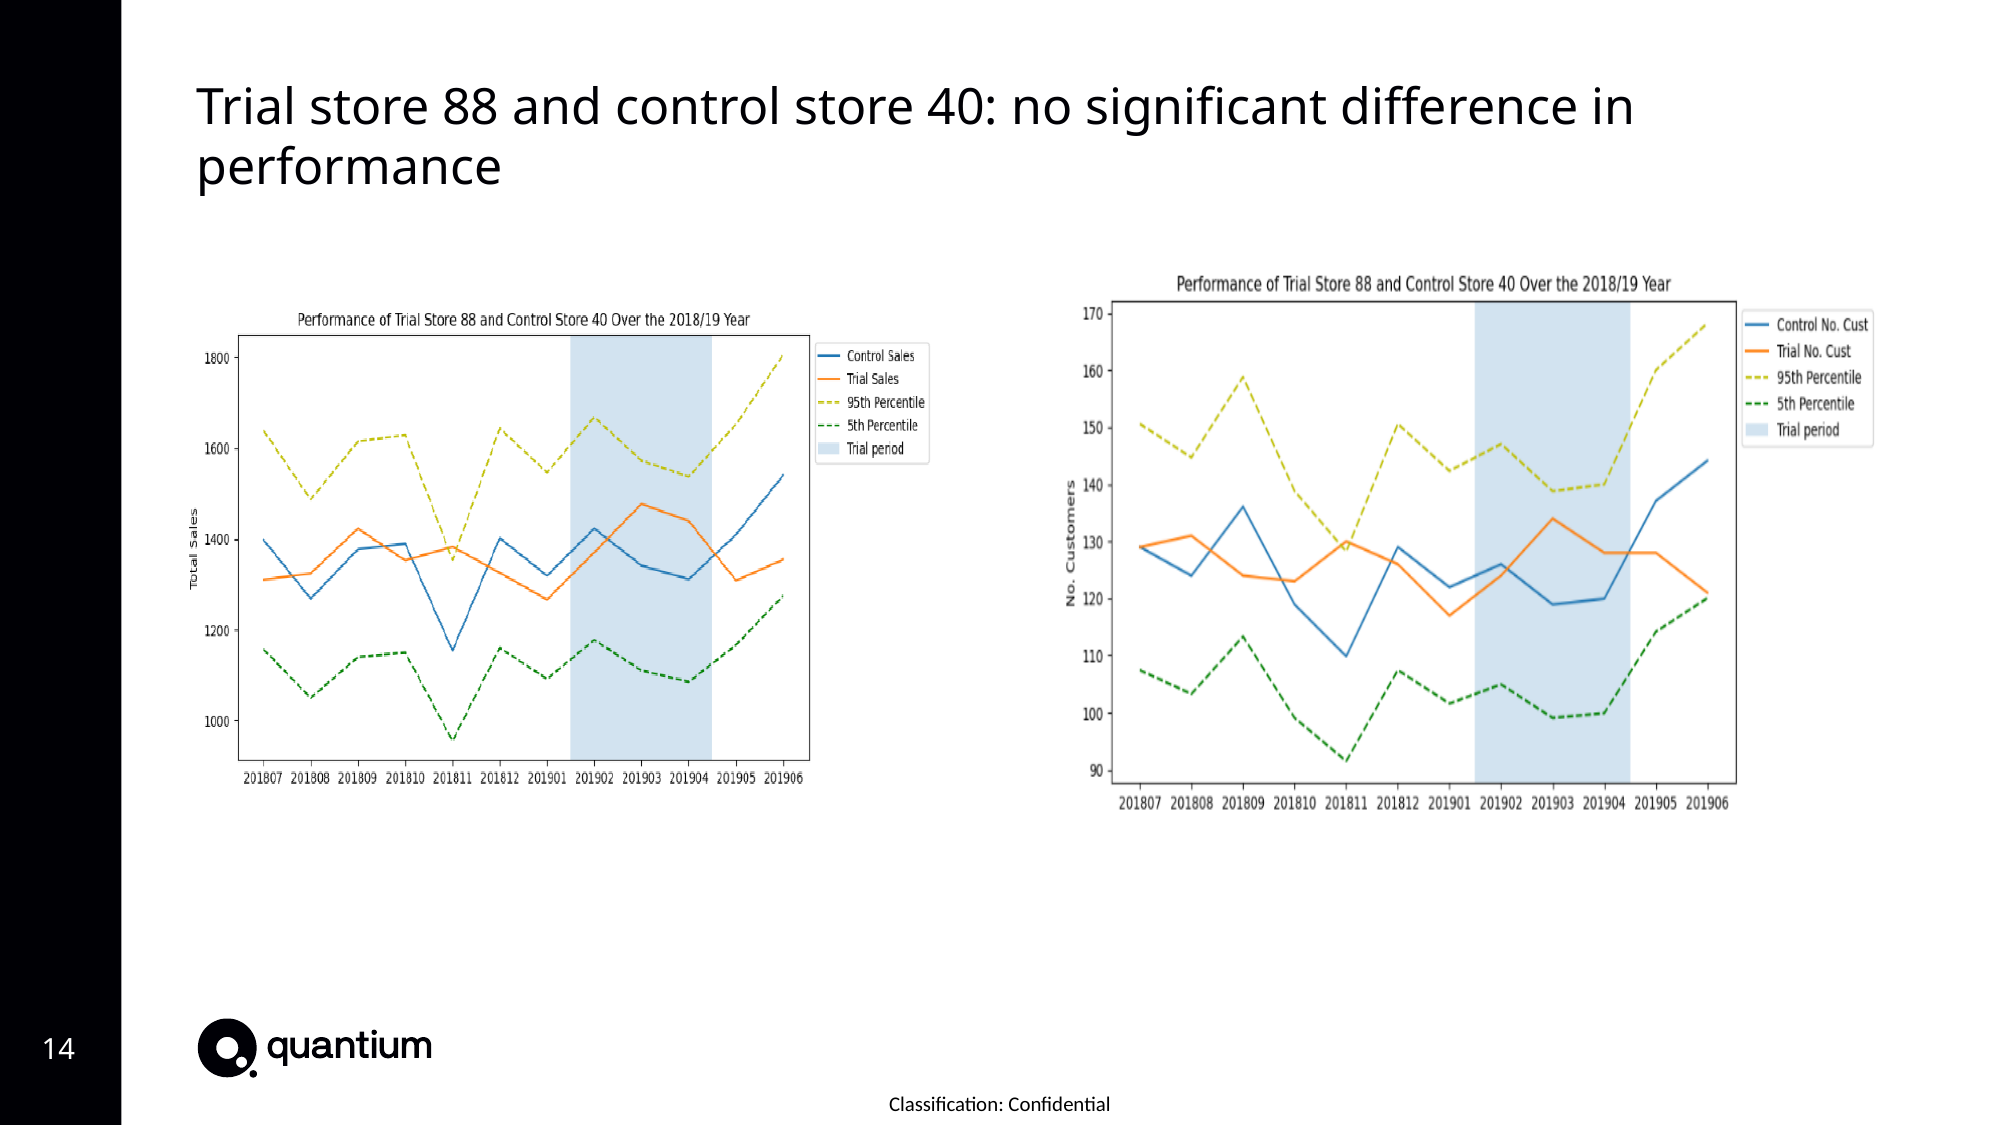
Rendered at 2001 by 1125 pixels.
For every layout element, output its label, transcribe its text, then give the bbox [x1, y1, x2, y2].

list Trial store 88 and control store 40: no significant difference in performance [196, 74, 1916, 210]
picture [131, 273, 1886, 827]
